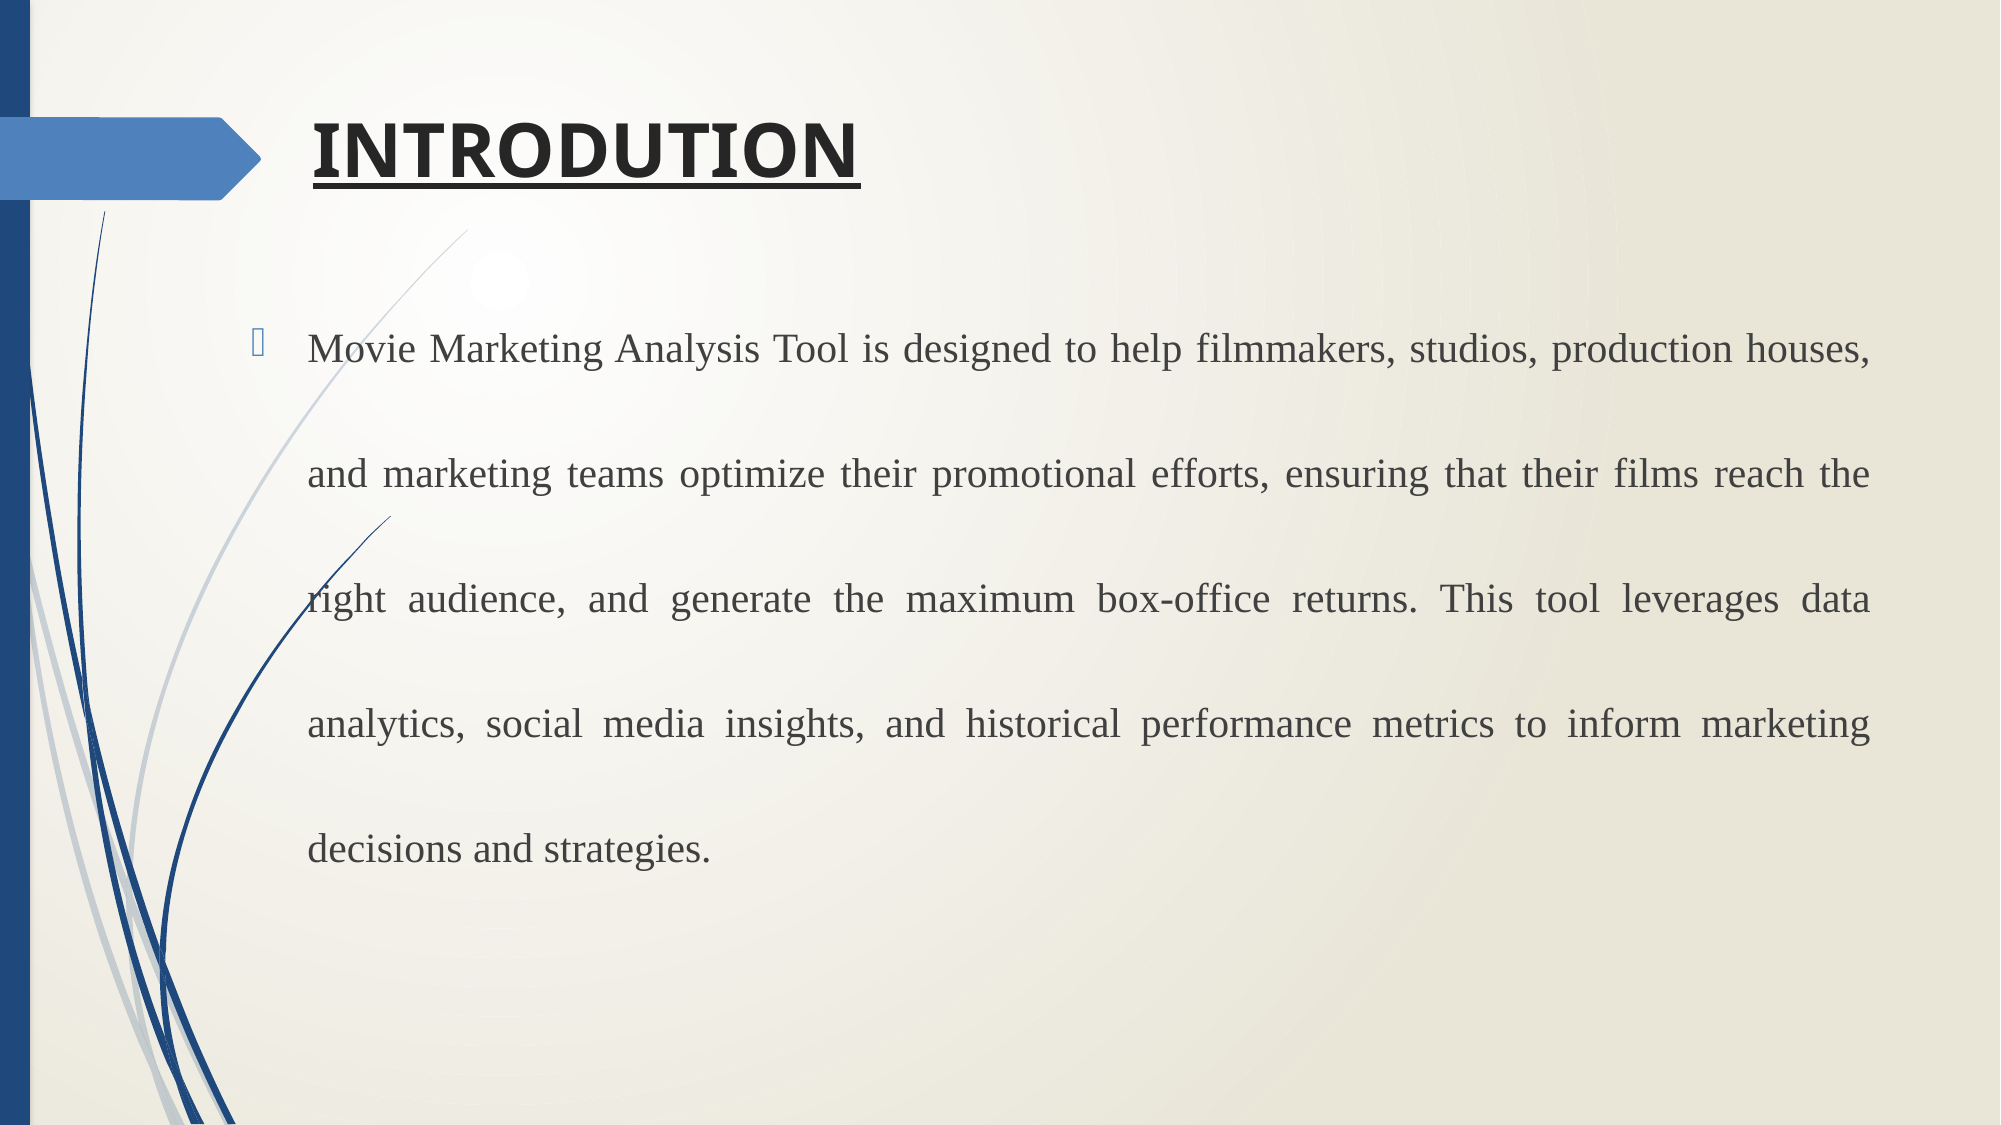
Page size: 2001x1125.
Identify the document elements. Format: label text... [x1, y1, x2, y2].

list Movie Marketing Analysis Tool is designed to help filmmakers, studios, production houses, and marketing teams optimize their promotional efforts, ensuring that their films reach the right audience, and generate the maximum box-office returns. This tool leverages data analytics, social media insights, and historical performance metrics to inform marketing decisions and strategies. [236, 238, 1888, 970]
title INTRODUTION [297, 95, 1760, 238]
